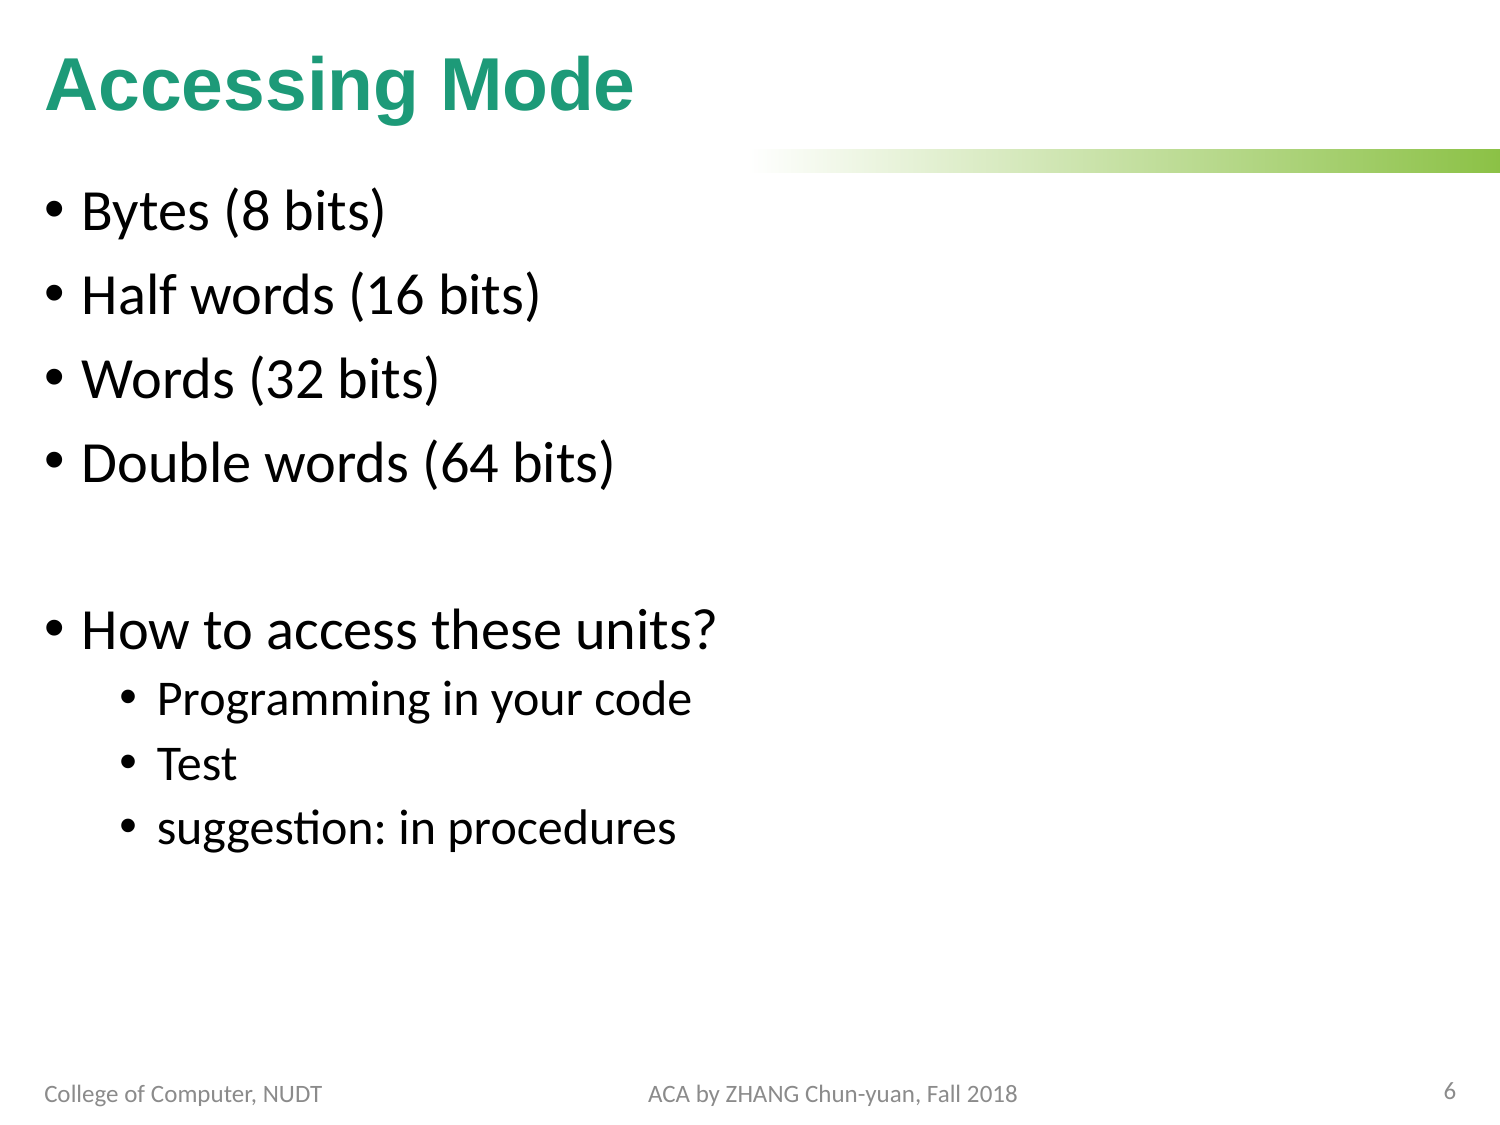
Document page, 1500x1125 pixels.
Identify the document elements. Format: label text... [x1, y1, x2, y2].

title Accessing Mode [29, 22, 1471, 150]
list Bytes (8 bits) Half words (16 bits) Words (32 bits) Double words (64 bits) How to access these units? Programming in your code Test suggestion: in procedures [29, 172, 1471, 1067]
slide_number 6 [1317, 1059, 1472, 1120]
footer ACA by ZHANG Chun-yuan, Fall 2018 [491, 1062, 1176, 1123]
slide_number College of Computer, NUDT [29, 1062, 367, 1123]
